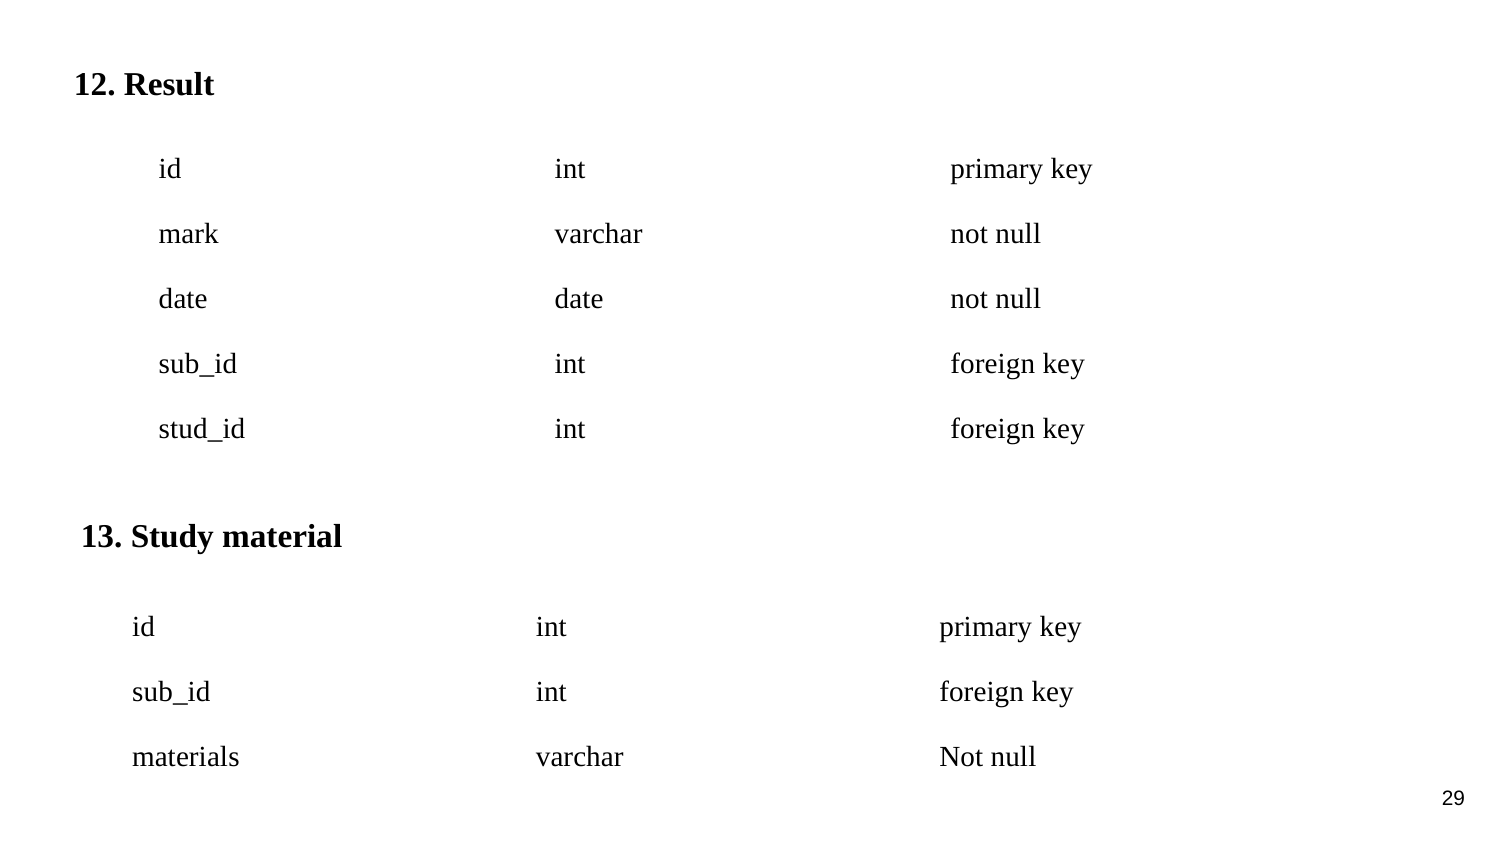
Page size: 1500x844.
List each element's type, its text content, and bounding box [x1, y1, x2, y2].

table_cell foreign key [924, 661, 1328, 726]
table_cell not null [935, 203, 1331, 267]
table_cell int [521, 661, 924, 726]
table_header primary key [935, 138, 1331, 203]
table_cell Not null [924, 726, 1328, 791]
table_header id [144, 138, 540, 203]
text_box 13. Study material [65, 499, 690, 570]
table_cell varchar [540, 203, 935, 267]
table_cell mark [144, 203, 540, 267]
table_header int [521, 596, 924, 661]
text_box 12. Result [58, 47, 684, 118]
table_header primary key [924, 596, 1328, 661]
table_cell int [540, 332, 935, 397]
slide_number 29 [1389, 764, 1480, 830]
table_header int [540, 138, 935, 203]
table_cell date [540, 267, 935, 332]
table_cell sub_id [144, 332, 540, 397]
table_header id [117, 596, 521, 661]
table_cell not null [935, 267, 1331, 332]
table_cell foreign key [935, 397, 1331, 462]
table_cell foreign key [935, 332, 1331, 397]
table_cell date [144, 267, 540, 332]
table_cell varchar [521, 726, 924, 791]
table_cell materials [117, 726, 521, 791]
table_cell sub_id [117, 661, 521, 726]
table_cell int [540, 397, 935, 462]
table_cell stud_id [144, 397, 540, 462]
